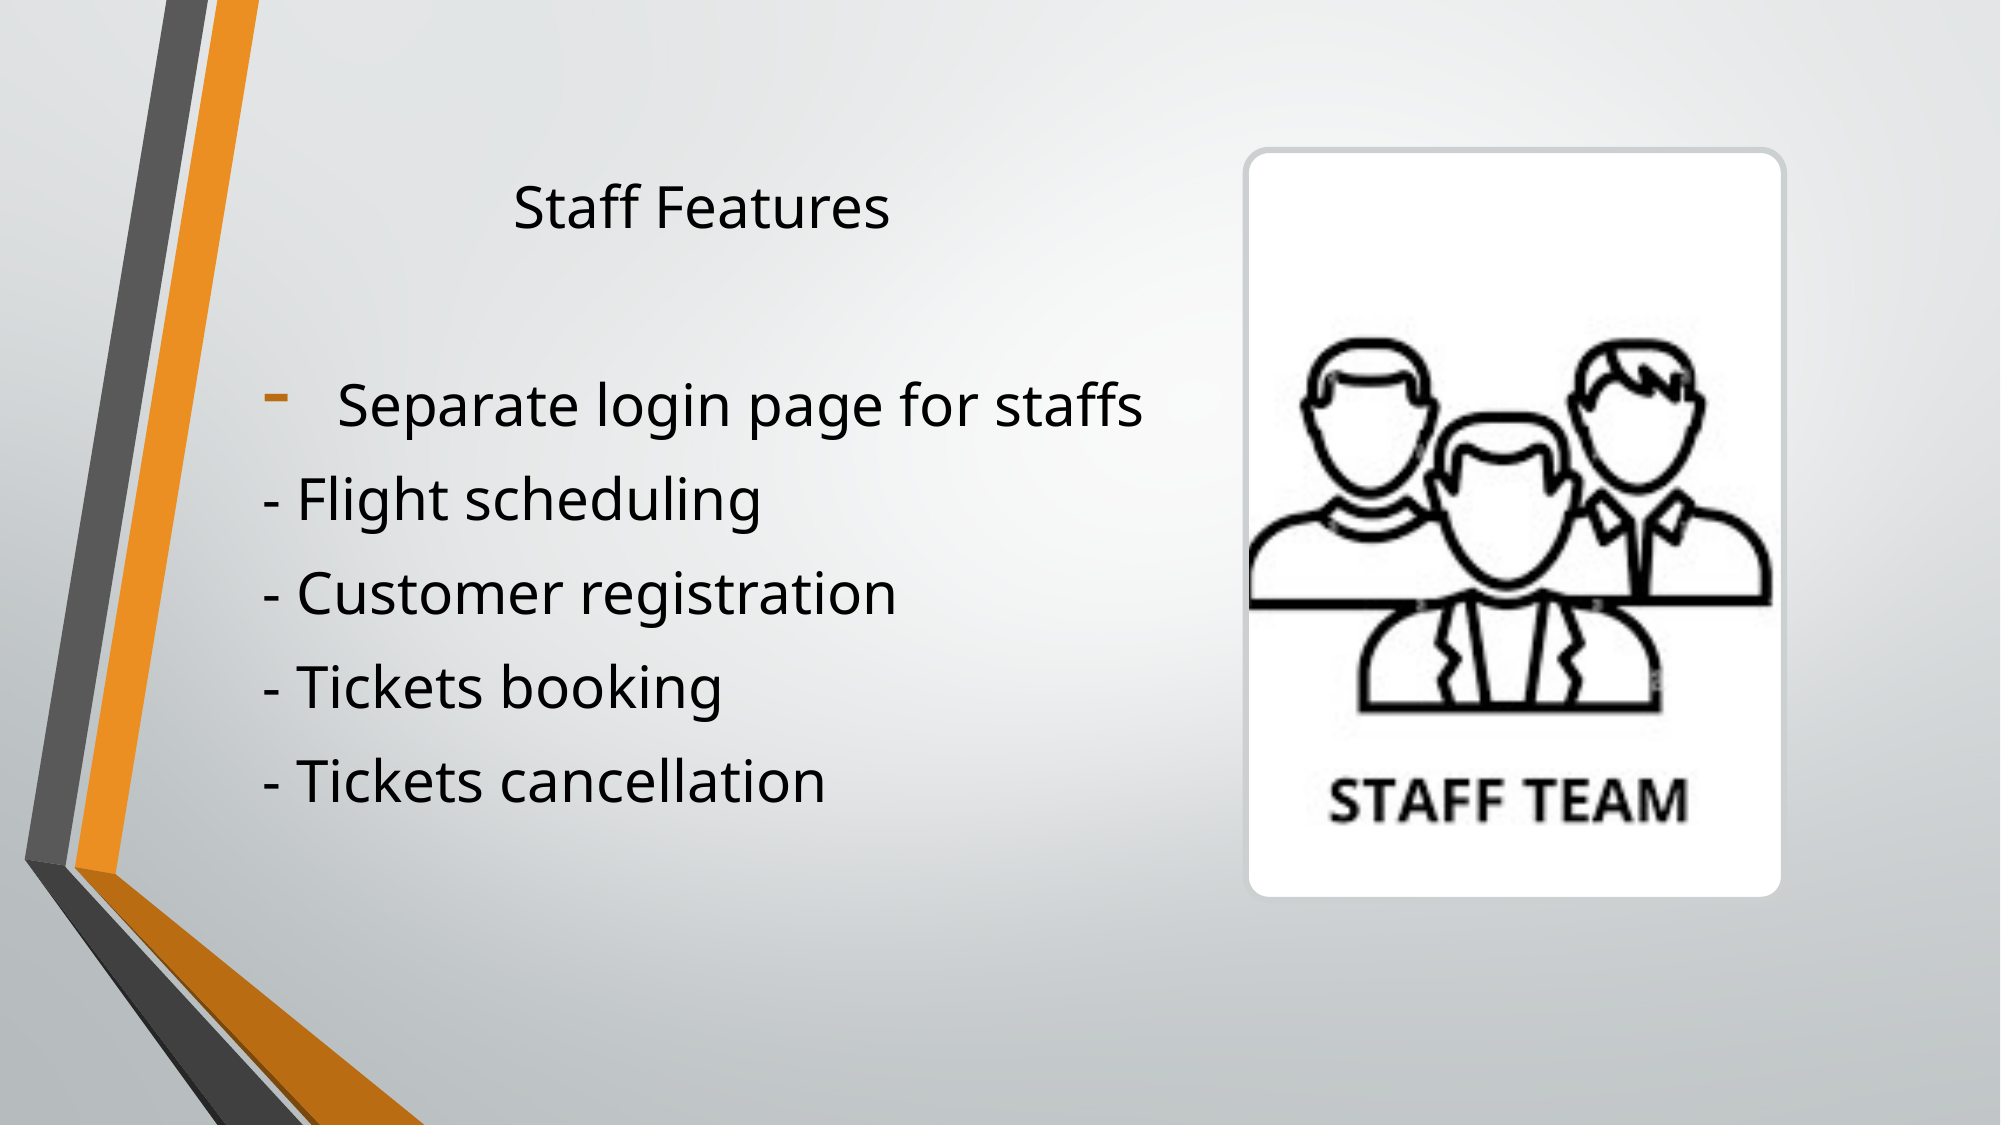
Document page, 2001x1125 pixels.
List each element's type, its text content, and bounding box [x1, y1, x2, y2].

list Separate login page for staffs - Flight scheduling - Customer registration - Tickets booking - Tickets cancellation [247, 247, 1203, 1000]
title Staff Features [271, 149, 1134, 247]
picture [1245, 149, 1785, 901]
